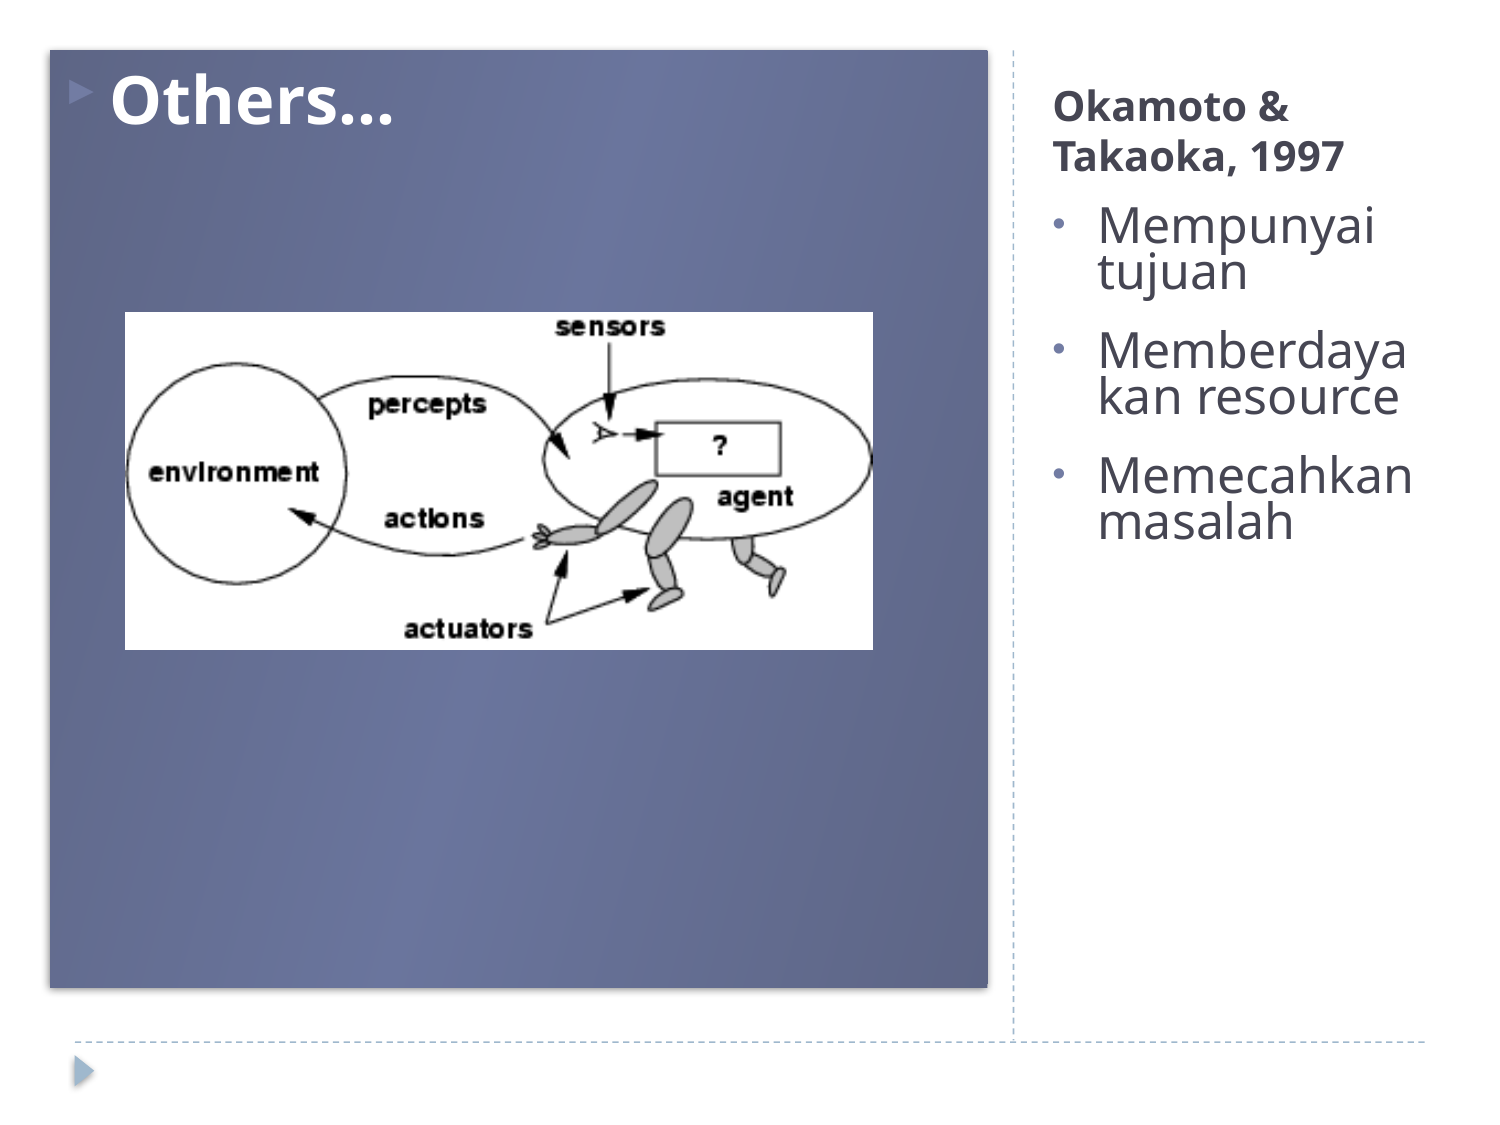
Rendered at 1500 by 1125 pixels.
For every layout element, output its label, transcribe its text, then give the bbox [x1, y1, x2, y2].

title Okamoto & Takaoka, 1997 [1037, 50, 1450, 188]
list Mempunyai tujuan Memberdayakan resource Memecahkan masalah [1037, 200, 1450, 995]
picture [124, 312, 873, 651]
list Others… [50, 50, 988, 988]
